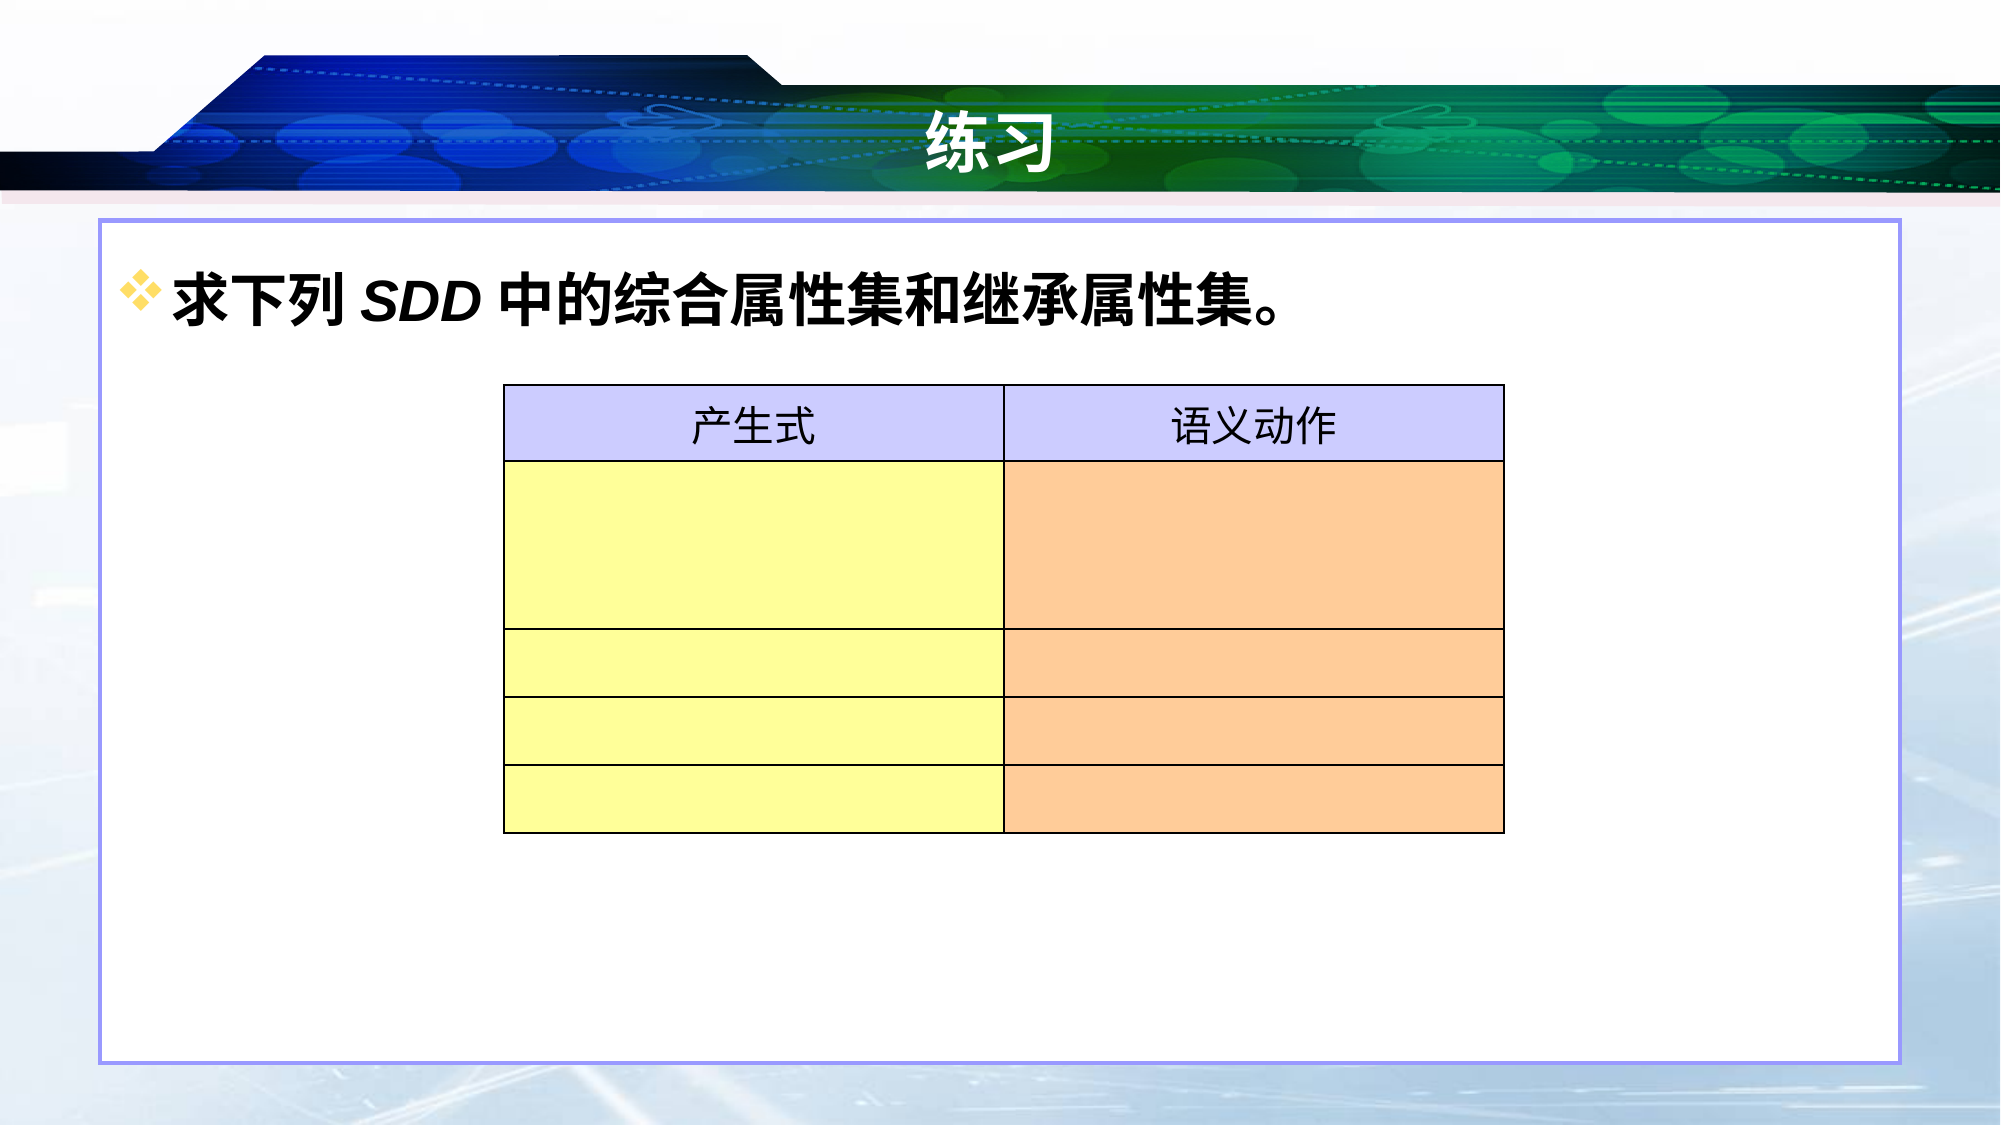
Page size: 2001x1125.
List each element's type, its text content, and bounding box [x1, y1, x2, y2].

picture [0, 0, 2001, 1125]
title 练习 [133, 94, 1851, 188]
list 求下列SDD中的综合属性集和继承属性集。 [99, 220, 1901, 1064]
